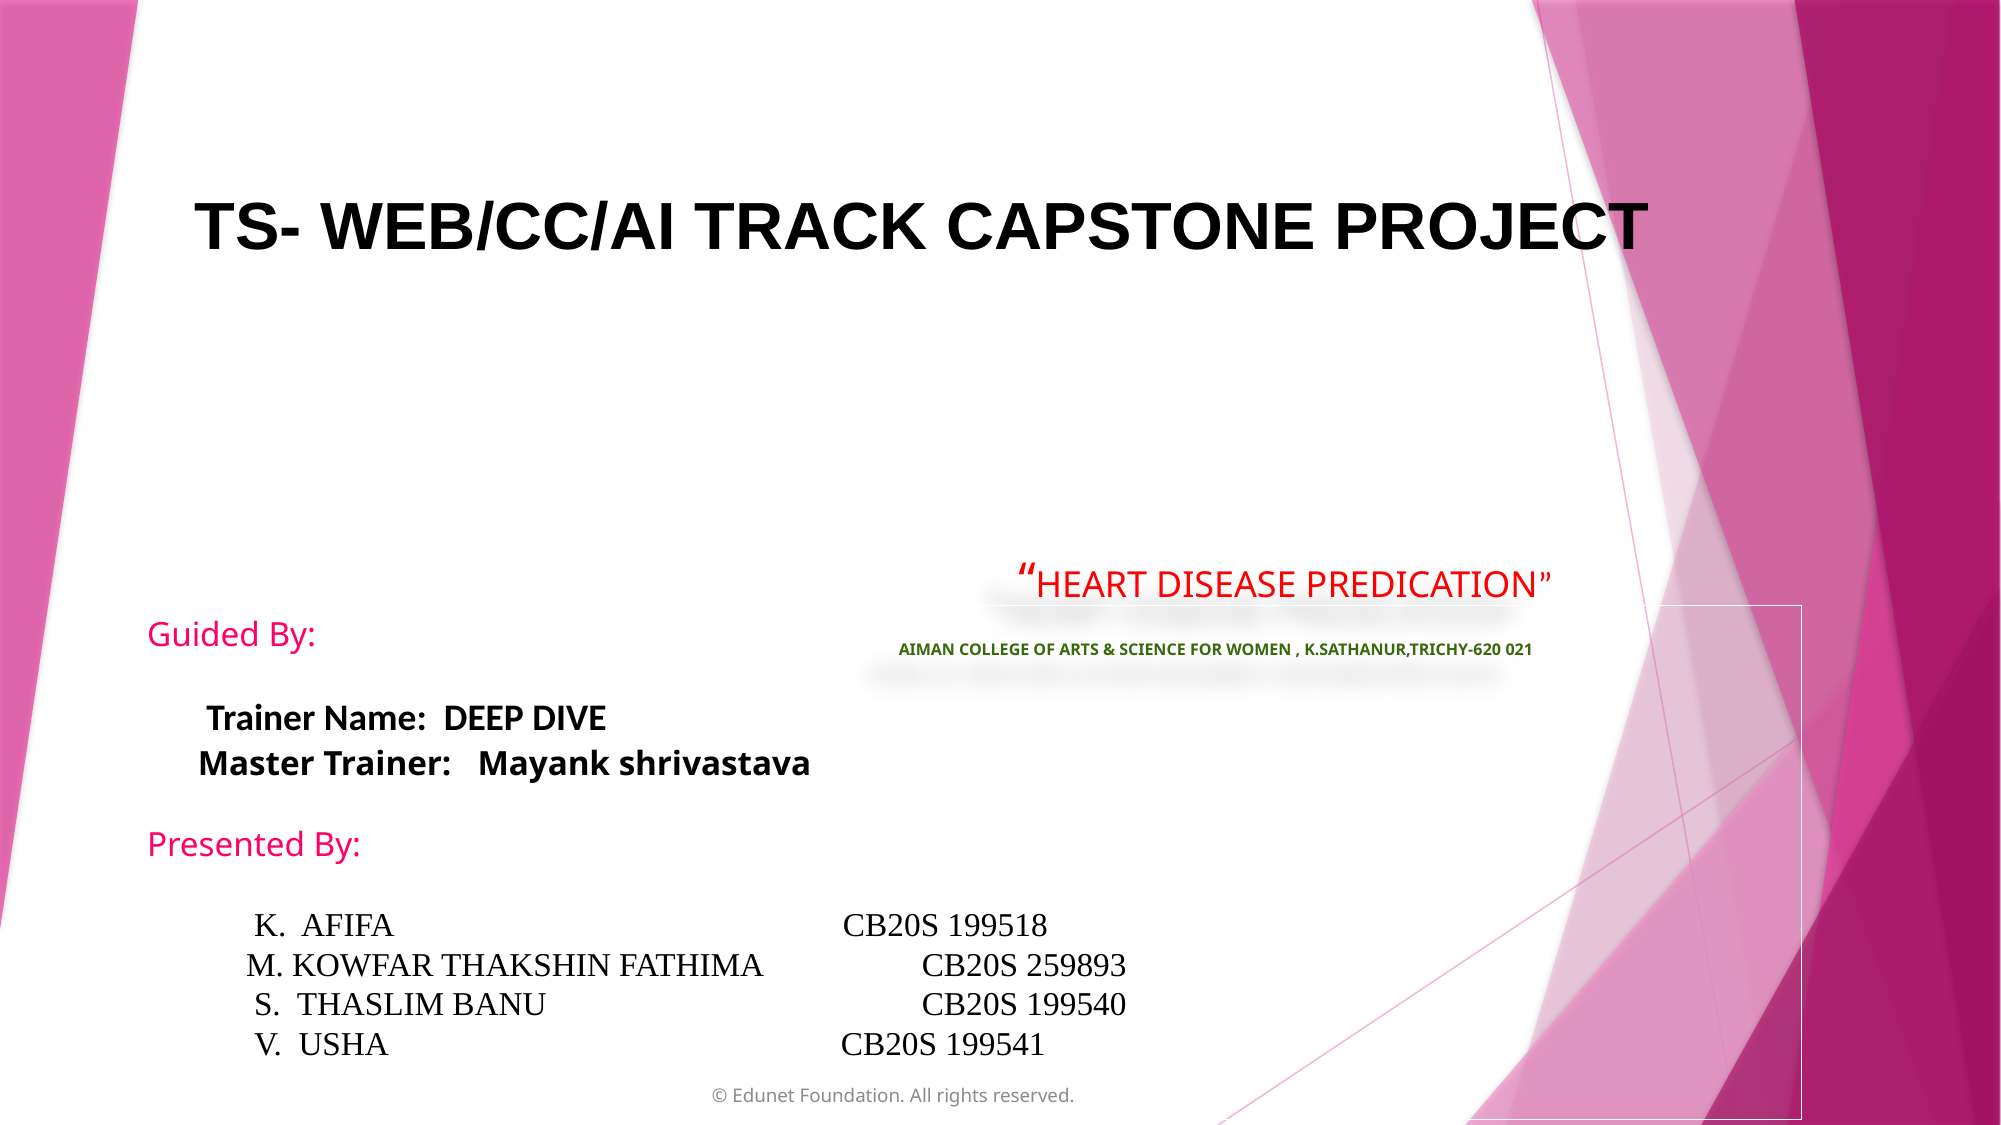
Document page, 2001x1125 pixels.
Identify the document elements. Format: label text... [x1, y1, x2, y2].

footer © Edunet Foundation. All rights reserved. [696, 1120, 1372, 1125]
title “HEART DISEASE PREDICATION” AIMAN COLLEGE OF ARTS & SCIENCE FOR WOMEN , K.SATHANUR,TRICHY-620 021 [0, 541, 1568, 673]
text_box TS- WEB/CC/AI TRACK CAPSTONE PROJECT [0, 175, 1958, 271]
text_box Guided By: Trainer Name: DEEP DIVE Master Trainer: Mayank shrivastava Presented By: K. AFIFA CB20S 199518 M. KOWFAR THAKSHIN FATHIMA CB20S 259893 S. THASLIM BANU CB20S 199540 V. USHA CB20S 199541 [132, 605, 1802, 1120]
